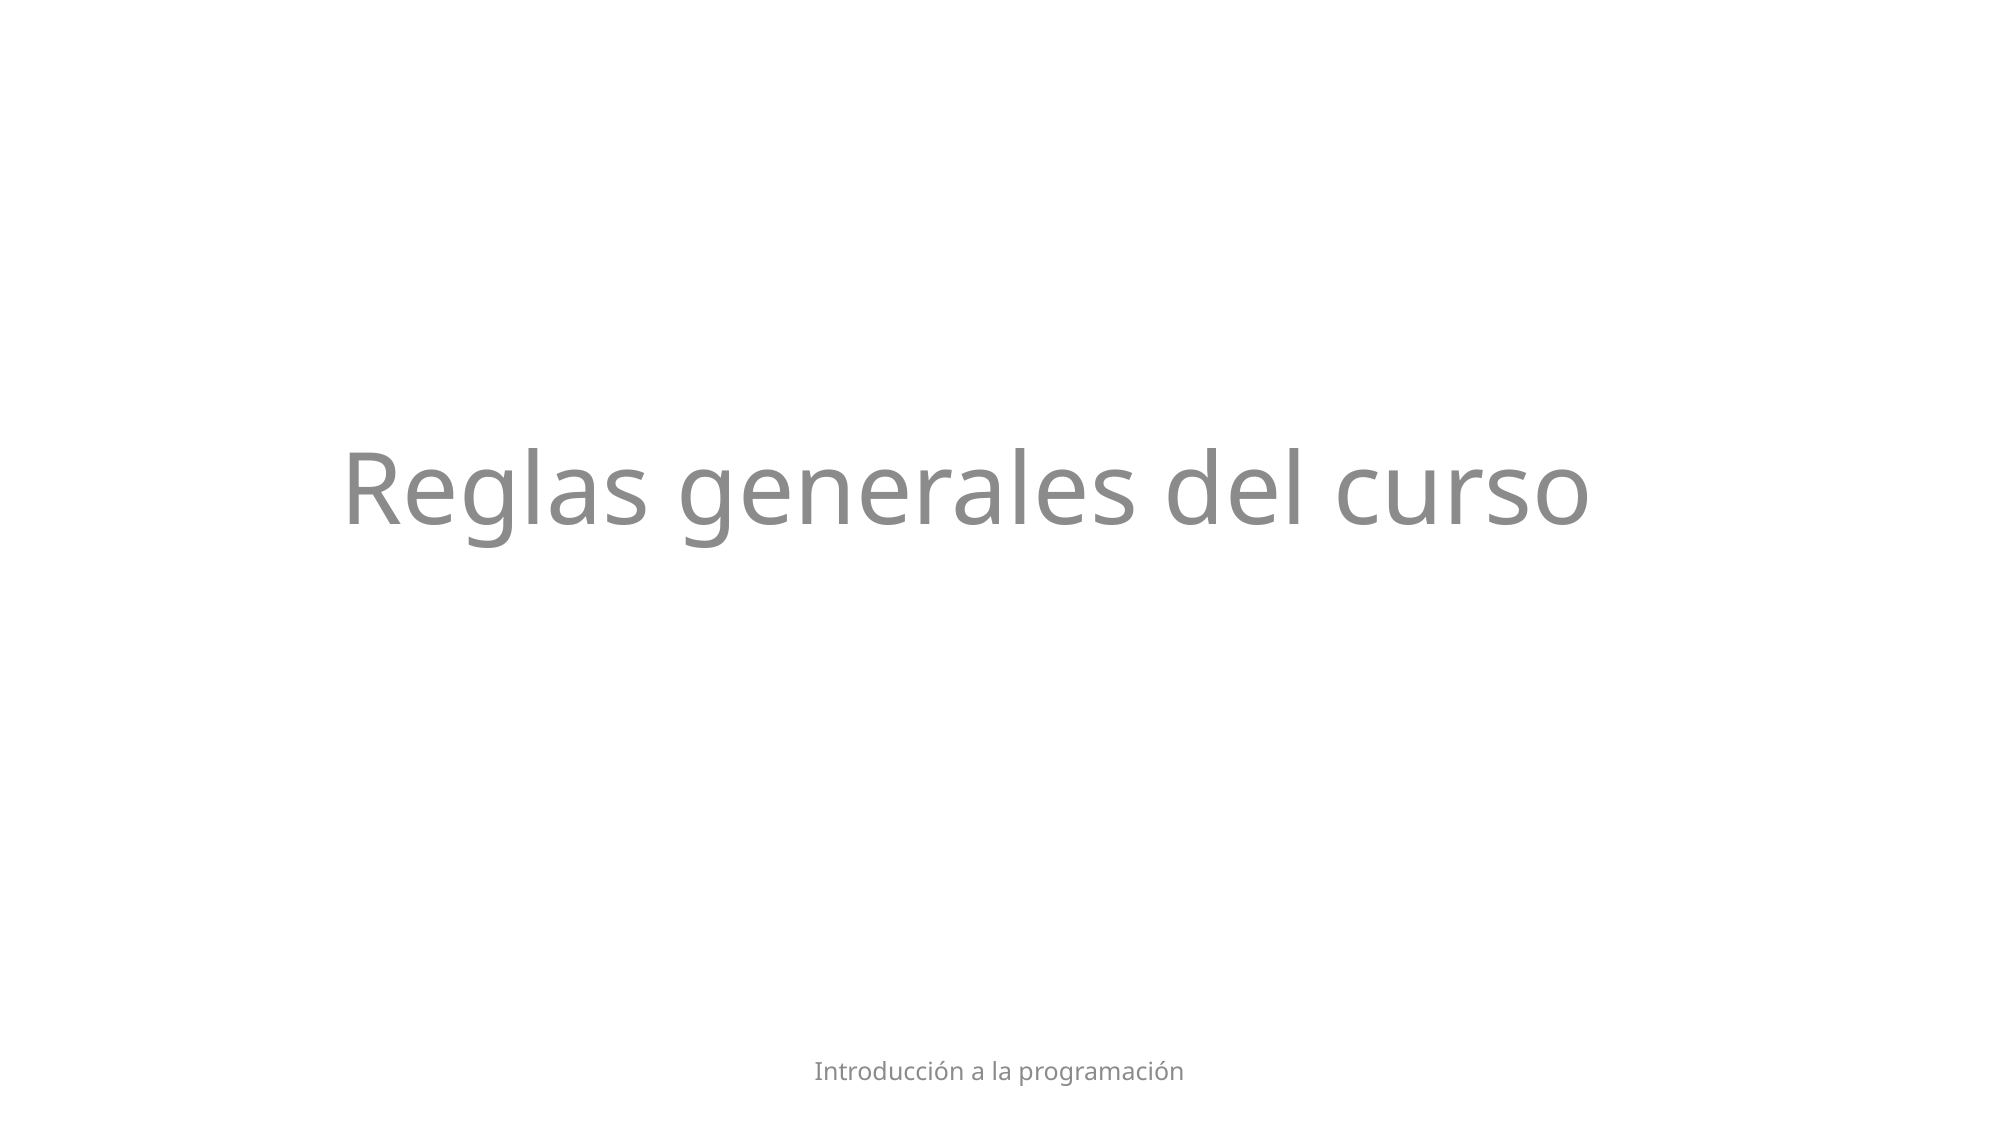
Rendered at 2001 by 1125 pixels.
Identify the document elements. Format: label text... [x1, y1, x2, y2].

footer Introducción a la programación [683, 1042, 1317, 1103]
list Reglas generales del curso [117, 305, 1818, 552]
